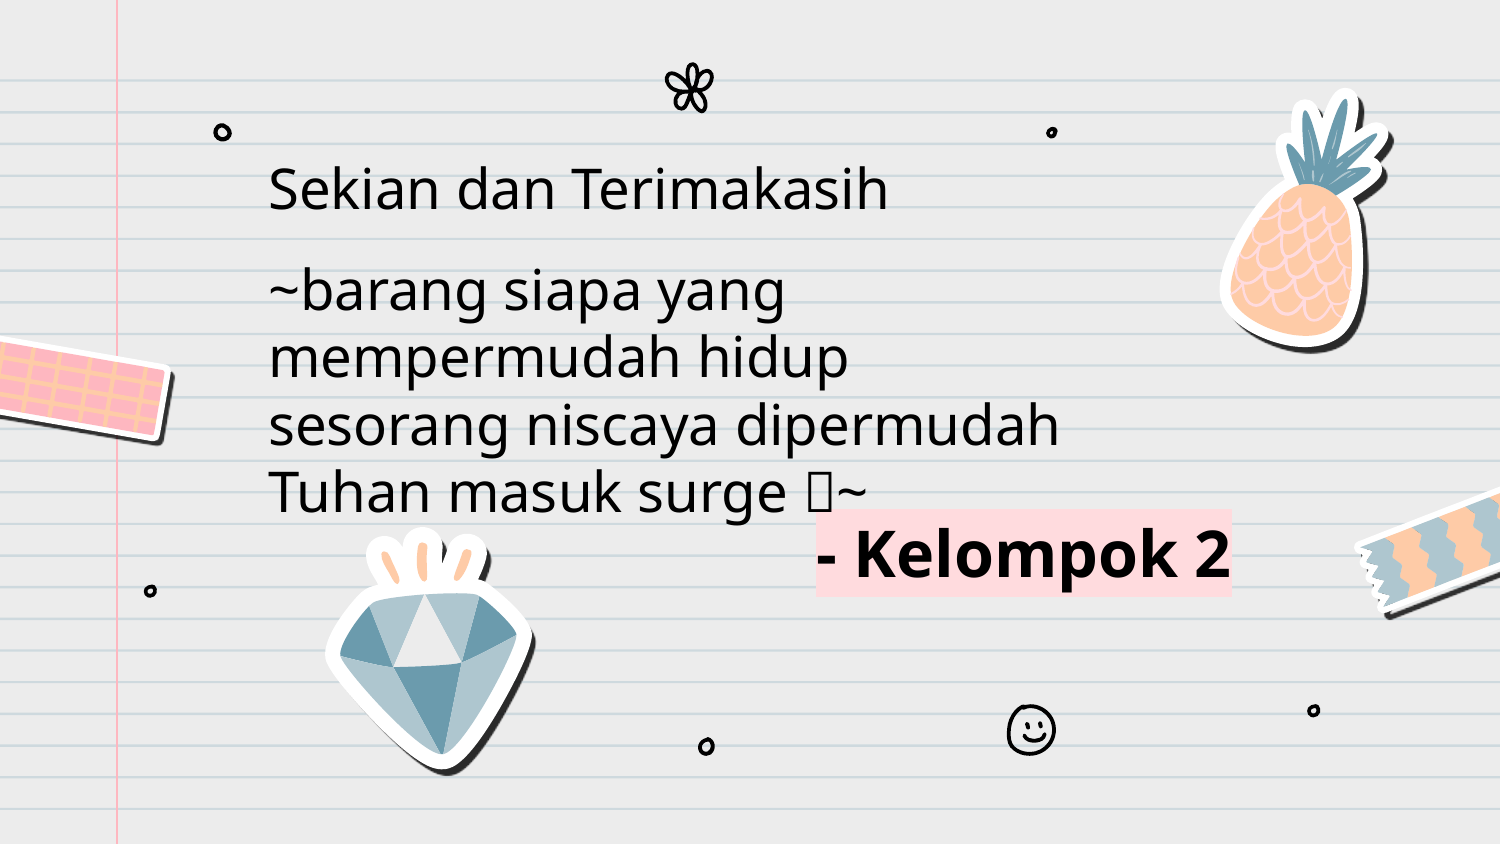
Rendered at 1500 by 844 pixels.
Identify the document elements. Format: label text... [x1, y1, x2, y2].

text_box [321, 526, 534, 771]
subtitle Sekian dan Terimakasih ~barang siapa yang mempermudah hidup sesorang niscaya dipermudah Tuhan masuk surge ~ [253, 209, 1090, 469]
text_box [1213, 87, 1393, 348]
title - Kelompok 2 [508, 518, 1247, 585]
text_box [1354, 486, 1500, 576]
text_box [0, 305, 173, 457]
